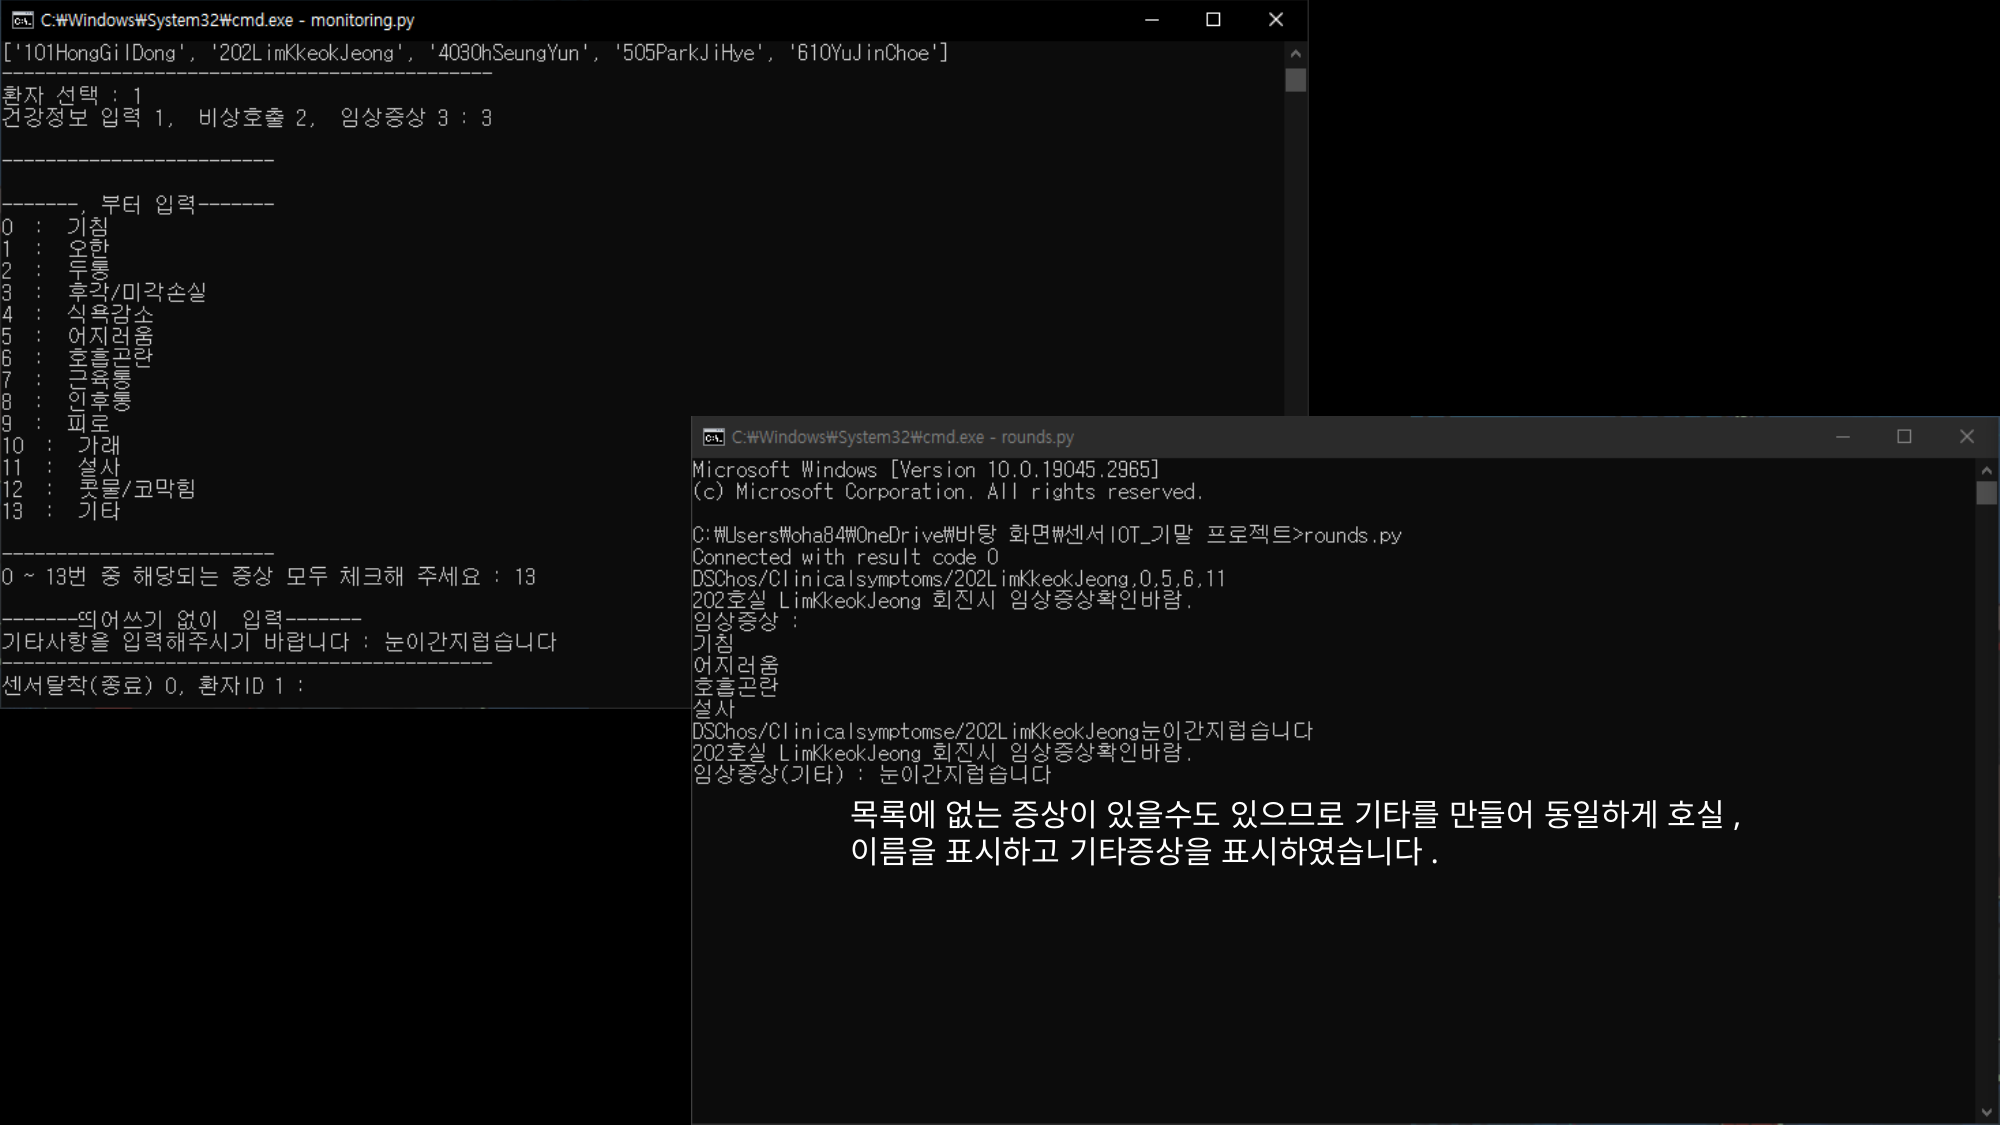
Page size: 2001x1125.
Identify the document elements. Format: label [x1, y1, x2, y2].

text_box [1309, 0, 2000, 416]
picture [0, 0, 2000, 1125]
text_box [0, 709, 691, 1125]
